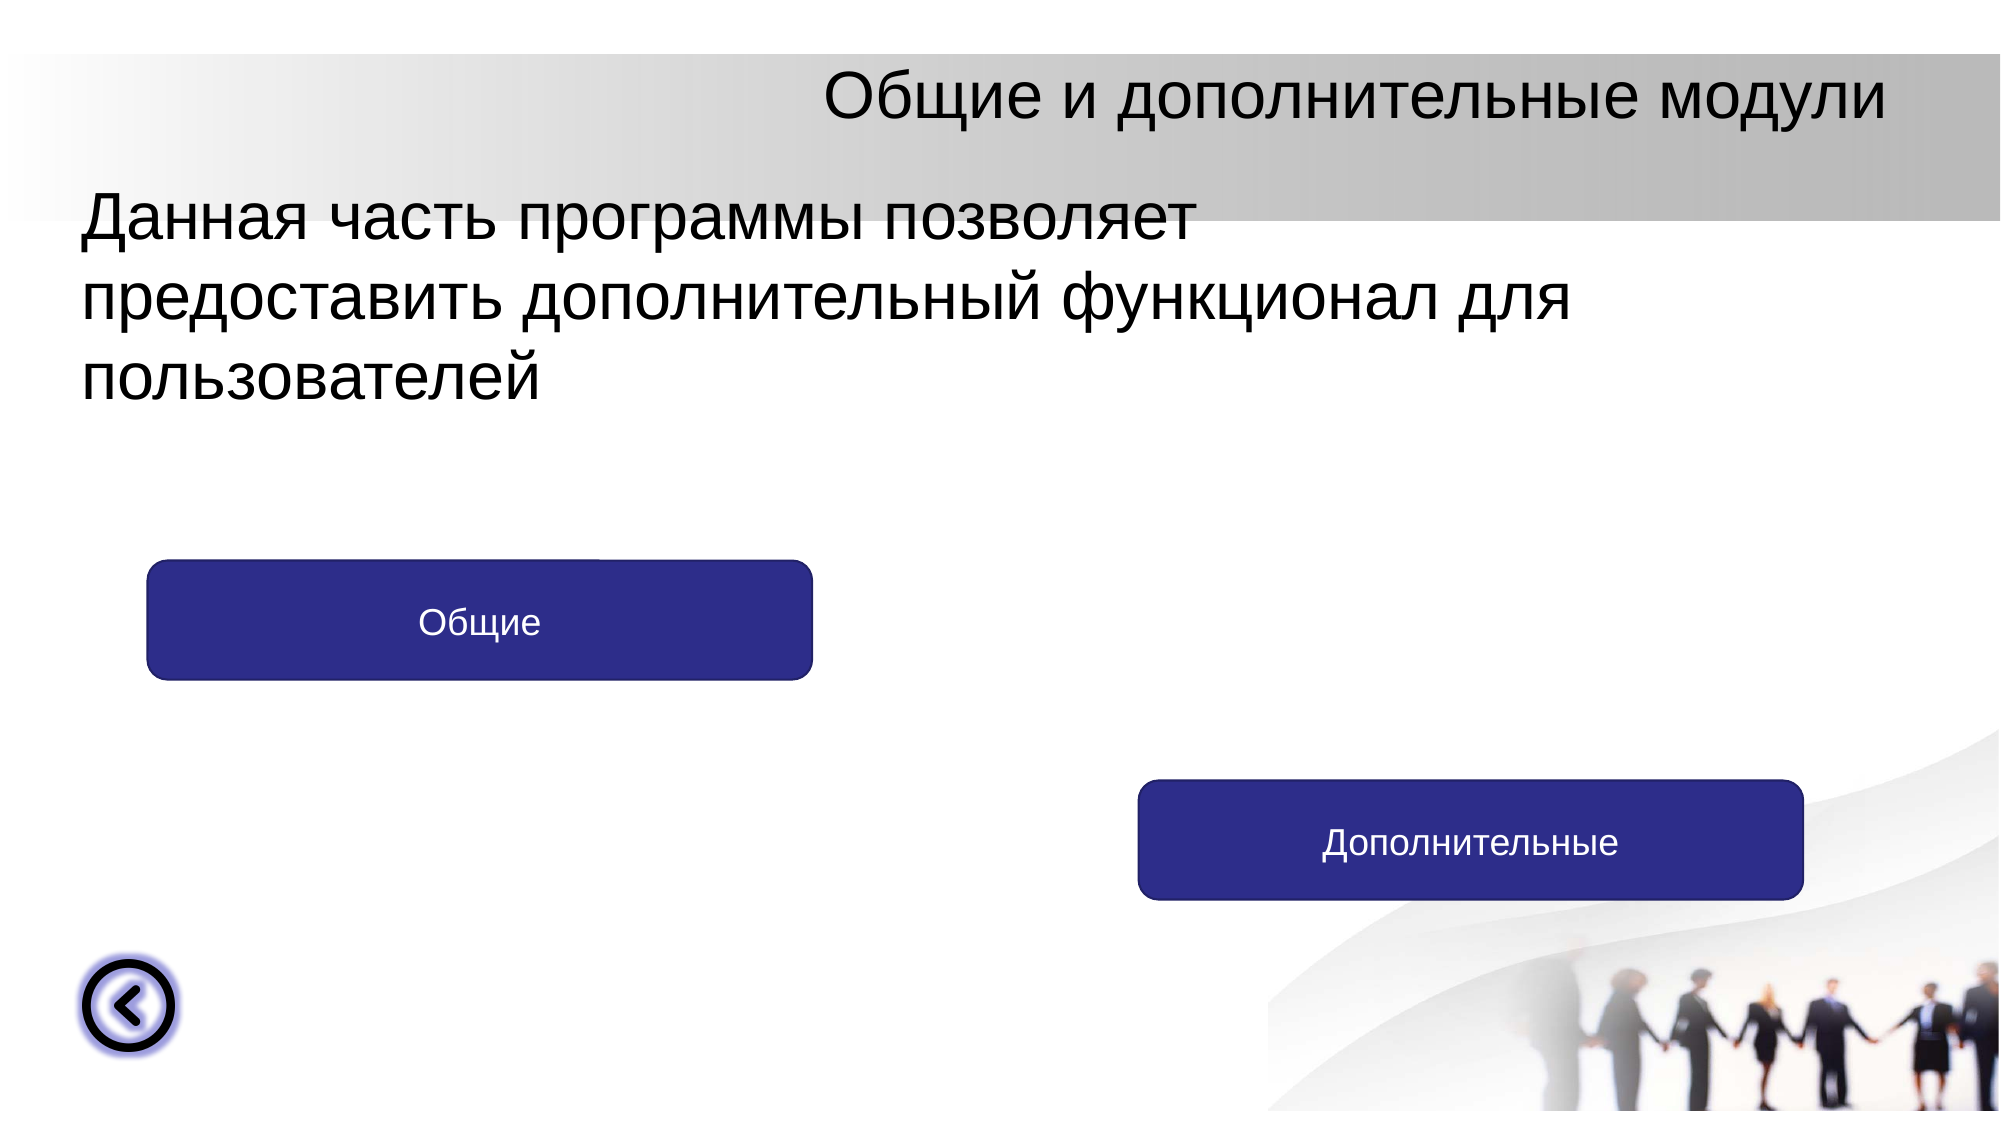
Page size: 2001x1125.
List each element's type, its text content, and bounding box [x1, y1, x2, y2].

picture [82, 959, 176, 1052]
text_box Дополнительные [1137, 779, 1805, 901]
list Данная часть программы позволяет предоставить дополнительный функционал для пользователей [65, 164, 1623, 416]
picture [1268, 728, 1999, 1111]
title Общие и дополнительные модули [456, 43, 2000, 140]
text_box Общие [146, 559, 814, 681]
